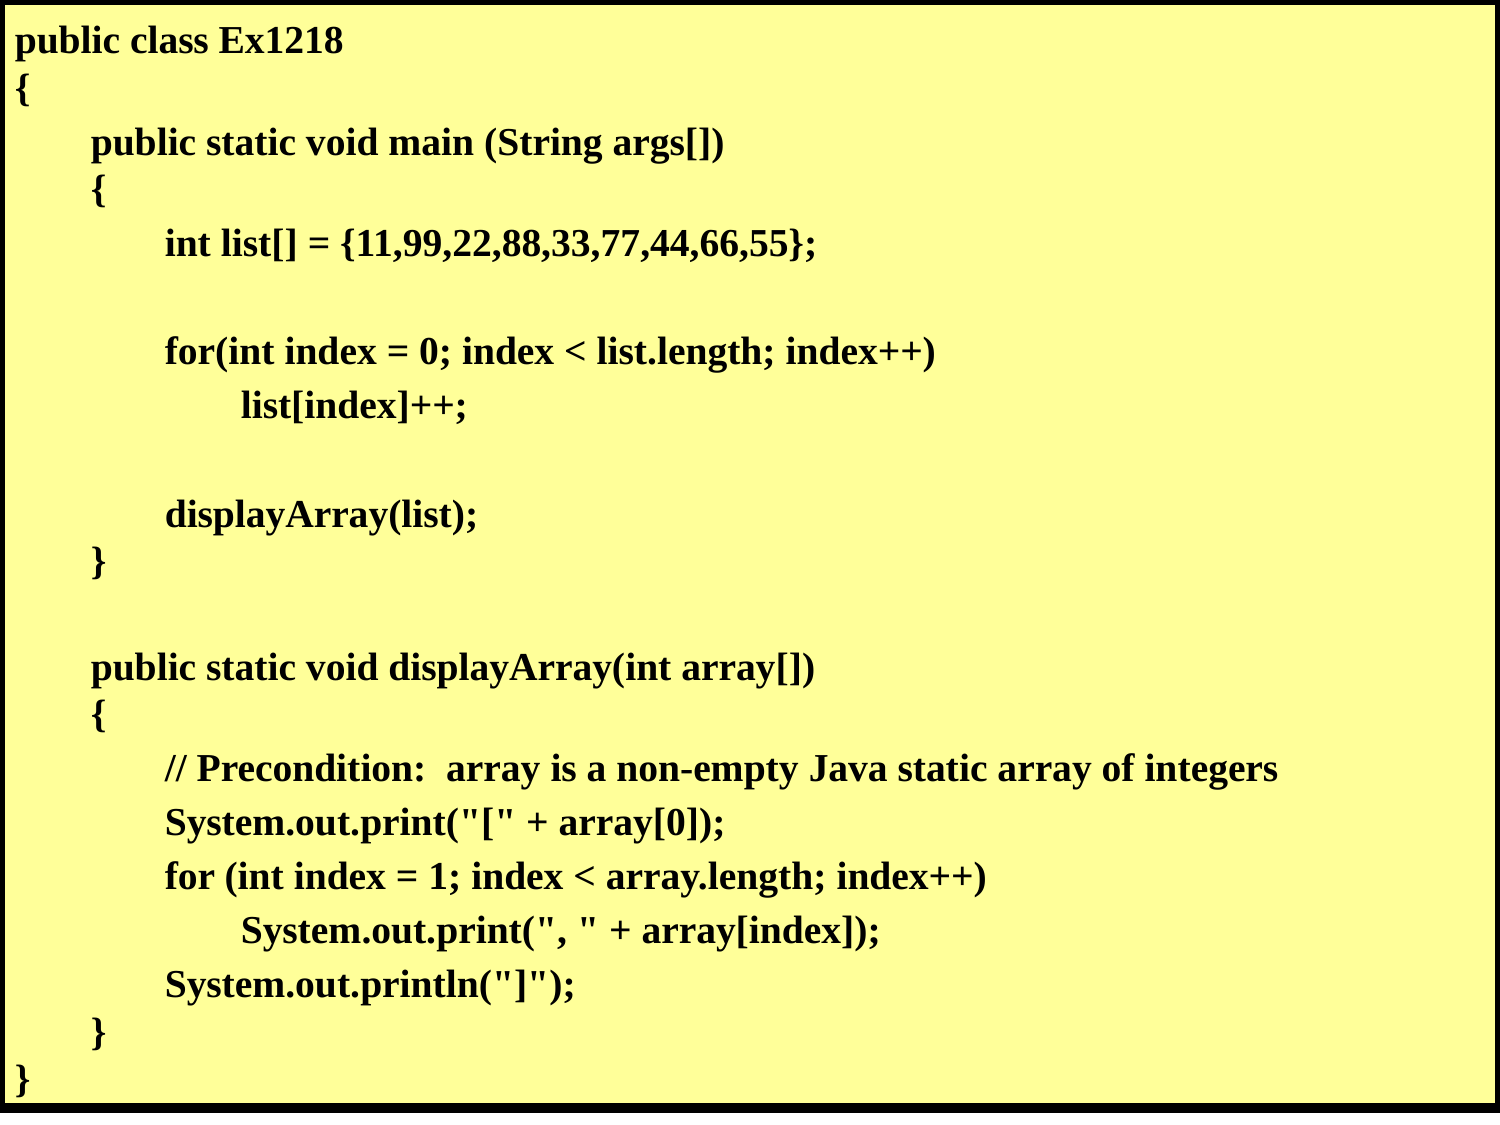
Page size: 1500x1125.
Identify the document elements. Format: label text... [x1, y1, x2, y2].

text_box public class Ex1218 { public static void main (String args[]) { int list[] = {11,99,22,88,33,77,44,66,55}; for(int index = 0; index < list.length; index++) list[index]++; displayArray(list); } public static void displayArray(int array[]) { // Precondition: array is a non-empty Java static array of integers System.out.print("[" + array[0]); for (int index = 1; index < array.length; index++) System.out.print(", " + array[index]); System.out.println("]"); } } [0, 0, 1500, 1109]
